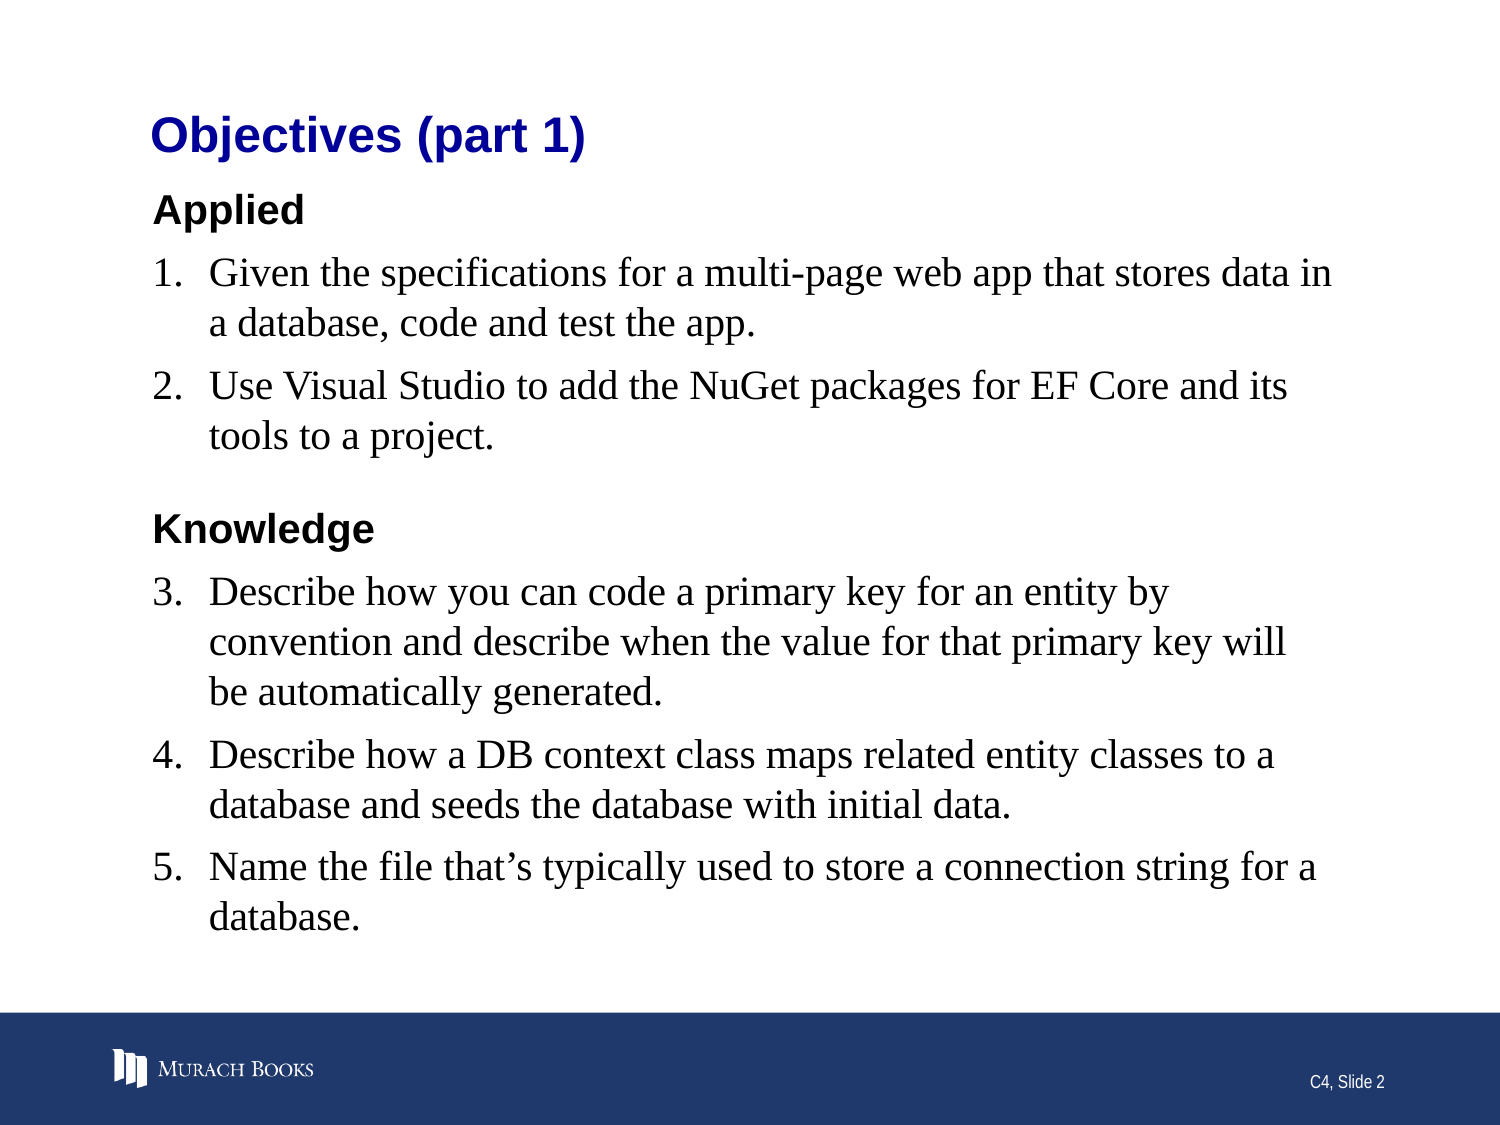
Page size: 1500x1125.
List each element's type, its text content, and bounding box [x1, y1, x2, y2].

footer [12, 1025, 463, 1100]
slide_number C4, Slide 2 [1087, 1025, 1400, 1100]
title Objectives (part 1) [150, 102, 1350, 164]
list Applied Given the specifications for a multi-page web app that stores data in a database, code and test the app. Use Visual Studio to add the NuGet packages for EF Core and its tools to a project. Knowledge Describe how you can code a primary key for an entity by convention and describe when the value for that primary key will be automatically generated. Describe how a DB context class maps related entity classes to a database and seeds the database with initial data. Name the file that’s typically used to store a connection string for a database. [137, 174, 1350, 975]
